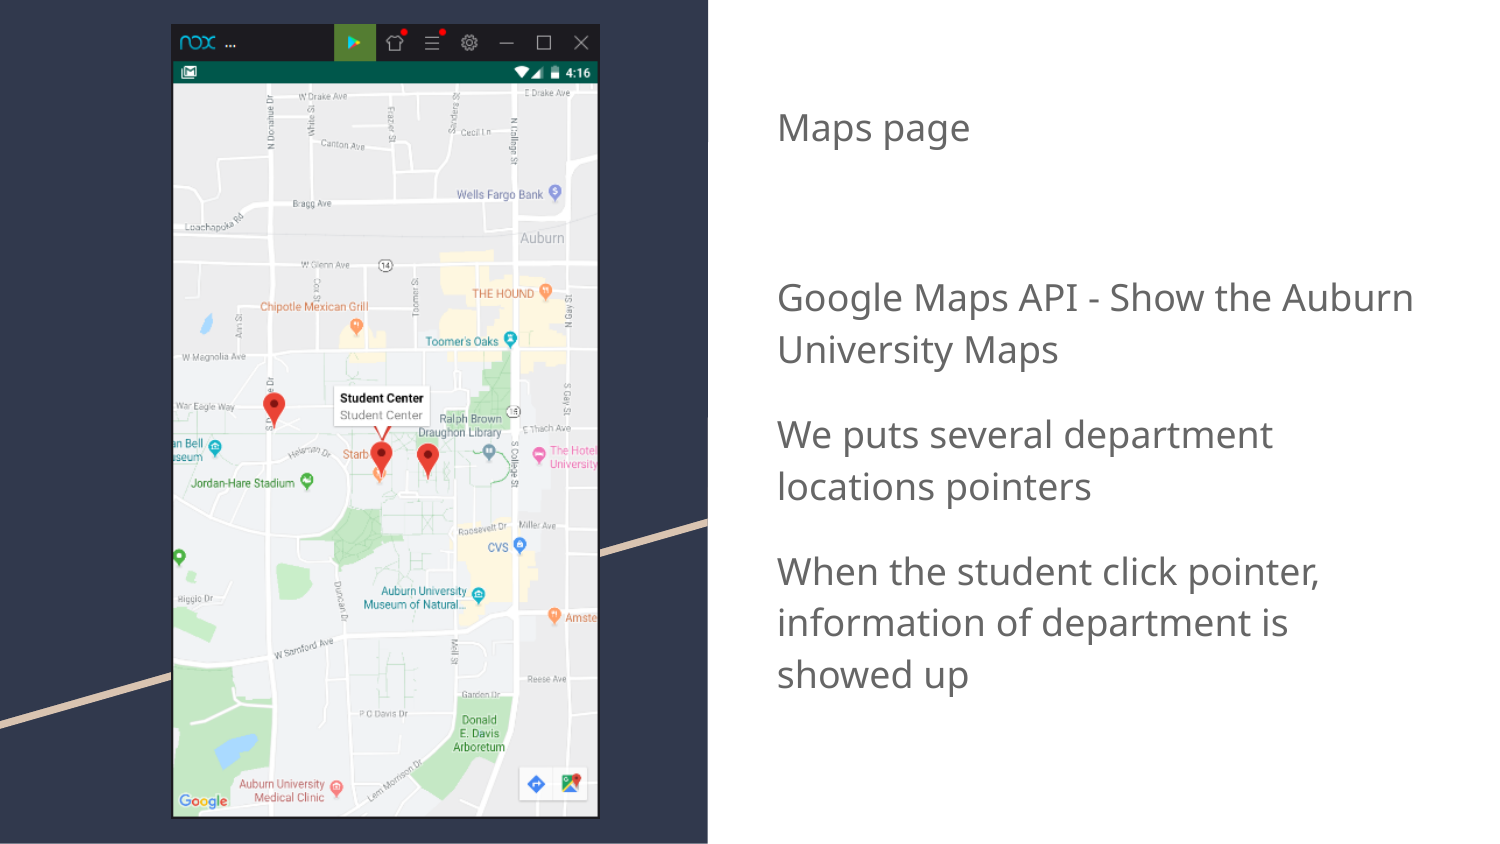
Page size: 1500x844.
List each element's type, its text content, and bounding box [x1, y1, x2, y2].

list Maps page Google Maps API - Show the Auburn University Maps We puts several department locations pointers When the student click pointer, information of department is showed up [761, 82, 1446, 755]
picture [170, 24, 600, 819]
